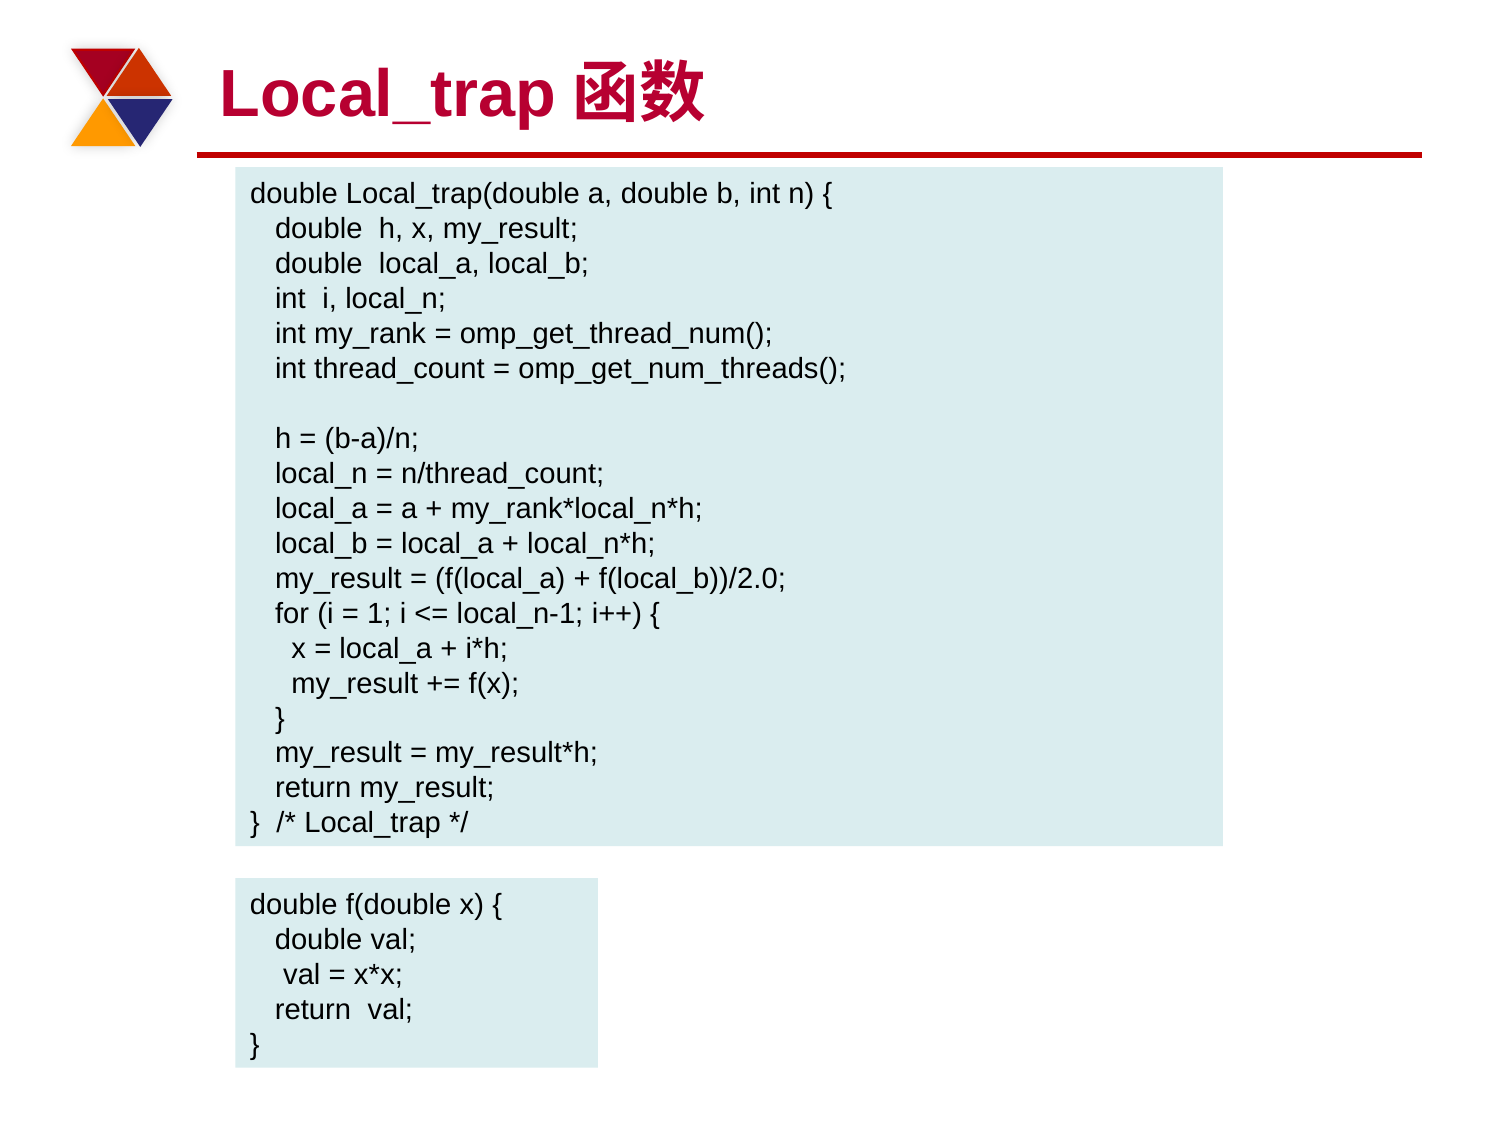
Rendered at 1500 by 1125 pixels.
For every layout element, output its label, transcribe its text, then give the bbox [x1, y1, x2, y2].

text_box double Local_trap(double a, double b, int n) { double h, x, my_result; double local_a, local_b; int i, local_n; int my_rank = omp_get_thread_num(); int thread_count = omp_get_num_threads(); h = (b-a)/n; local_n = n/thread_count; local_a = a + my_rank*local_n*h; local_b = local_a + local_n*h; my_result = (f(local_a) + f(local_b))/2.0; for (i = 1; i <= local_n-1; i++) { x = local_a + i*h; my_result += f(x); } my_result = my_result*h; return my_result; } /* Local_trap */ [235, 167, 1223, 847]
text_box double f(double x) { double val; val = x*x; return val; } [235, 878, 598, 1068]
title Local_trap函数 [204, 36, 1405, 137]
